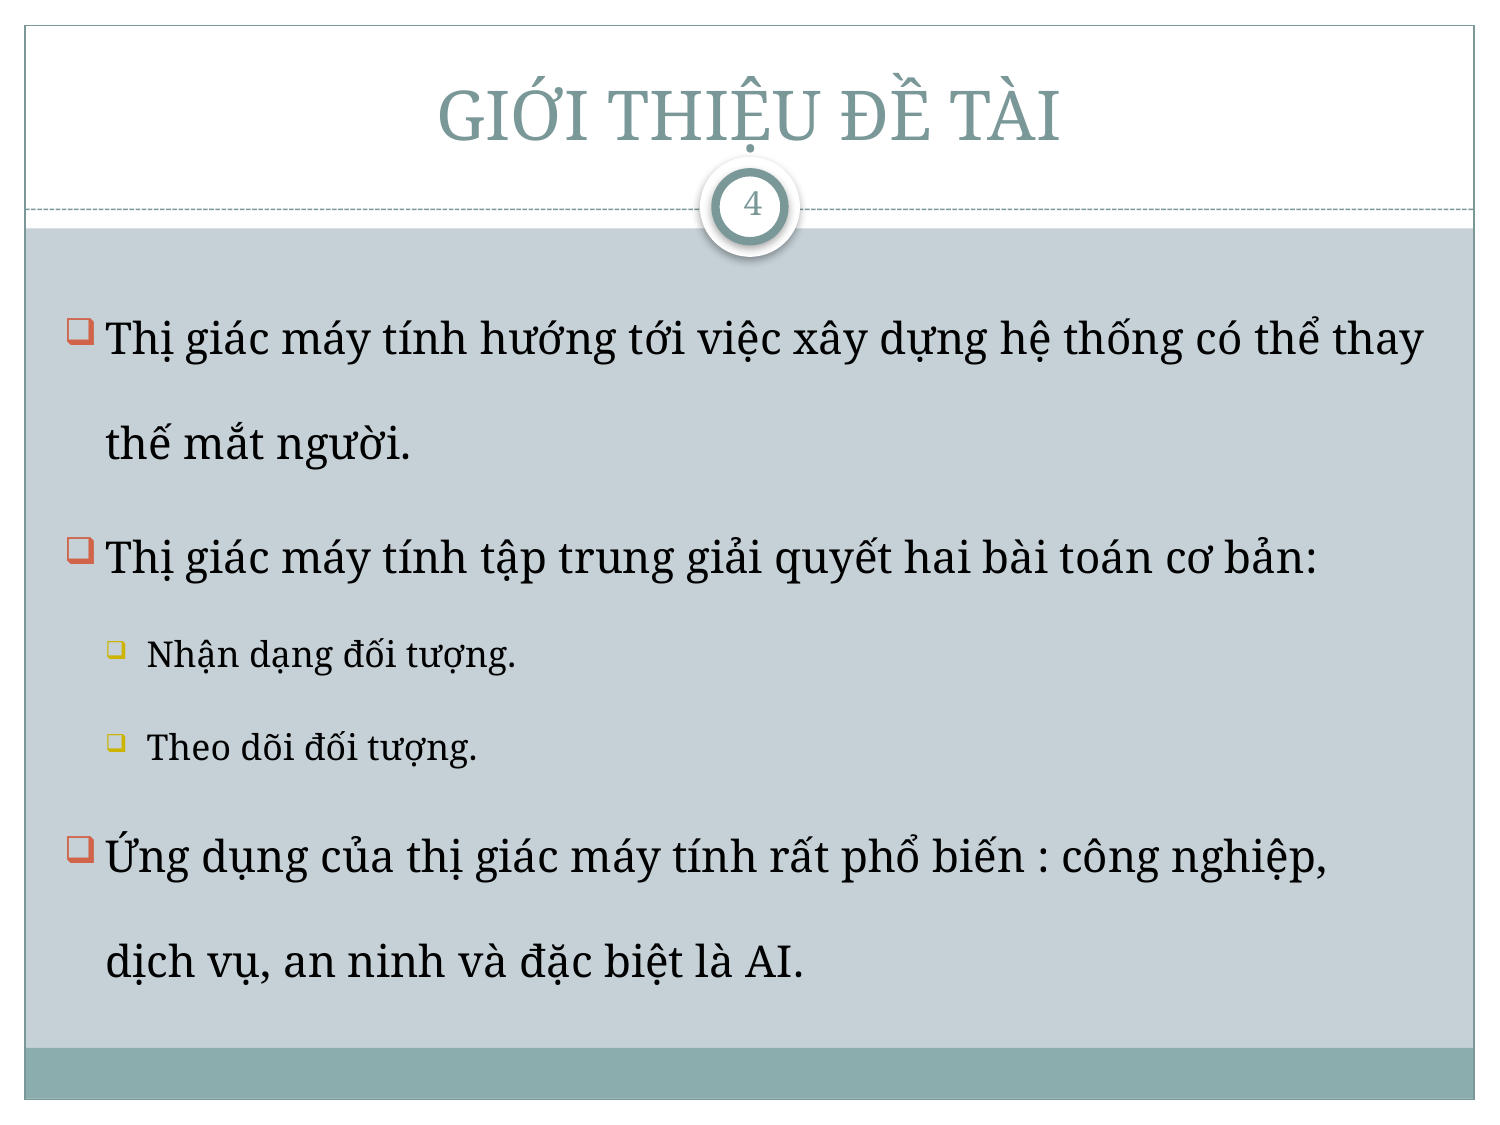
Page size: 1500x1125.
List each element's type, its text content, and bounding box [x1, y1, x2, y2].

list Thị giác máy tính hướng tới việc xây dựng hệ thống có thể thay thế mắt người. Thị giác máy tính tập trung giải quyết hai bài toán cơ bản: Nhận dạng đối tượng. Theo dõi đối tượng. Ứng dụng của thị giác máy tính rất phổ biến : công nghiệp, dịch vụ, an ninh và đặc biệt là AI. [49, 250, 1445, 1001]
title GIỚI THIỆU ĐỀ TÀI [49, 37, 1450, 162]
slide_number 4 [715, 168, 791, 241]
